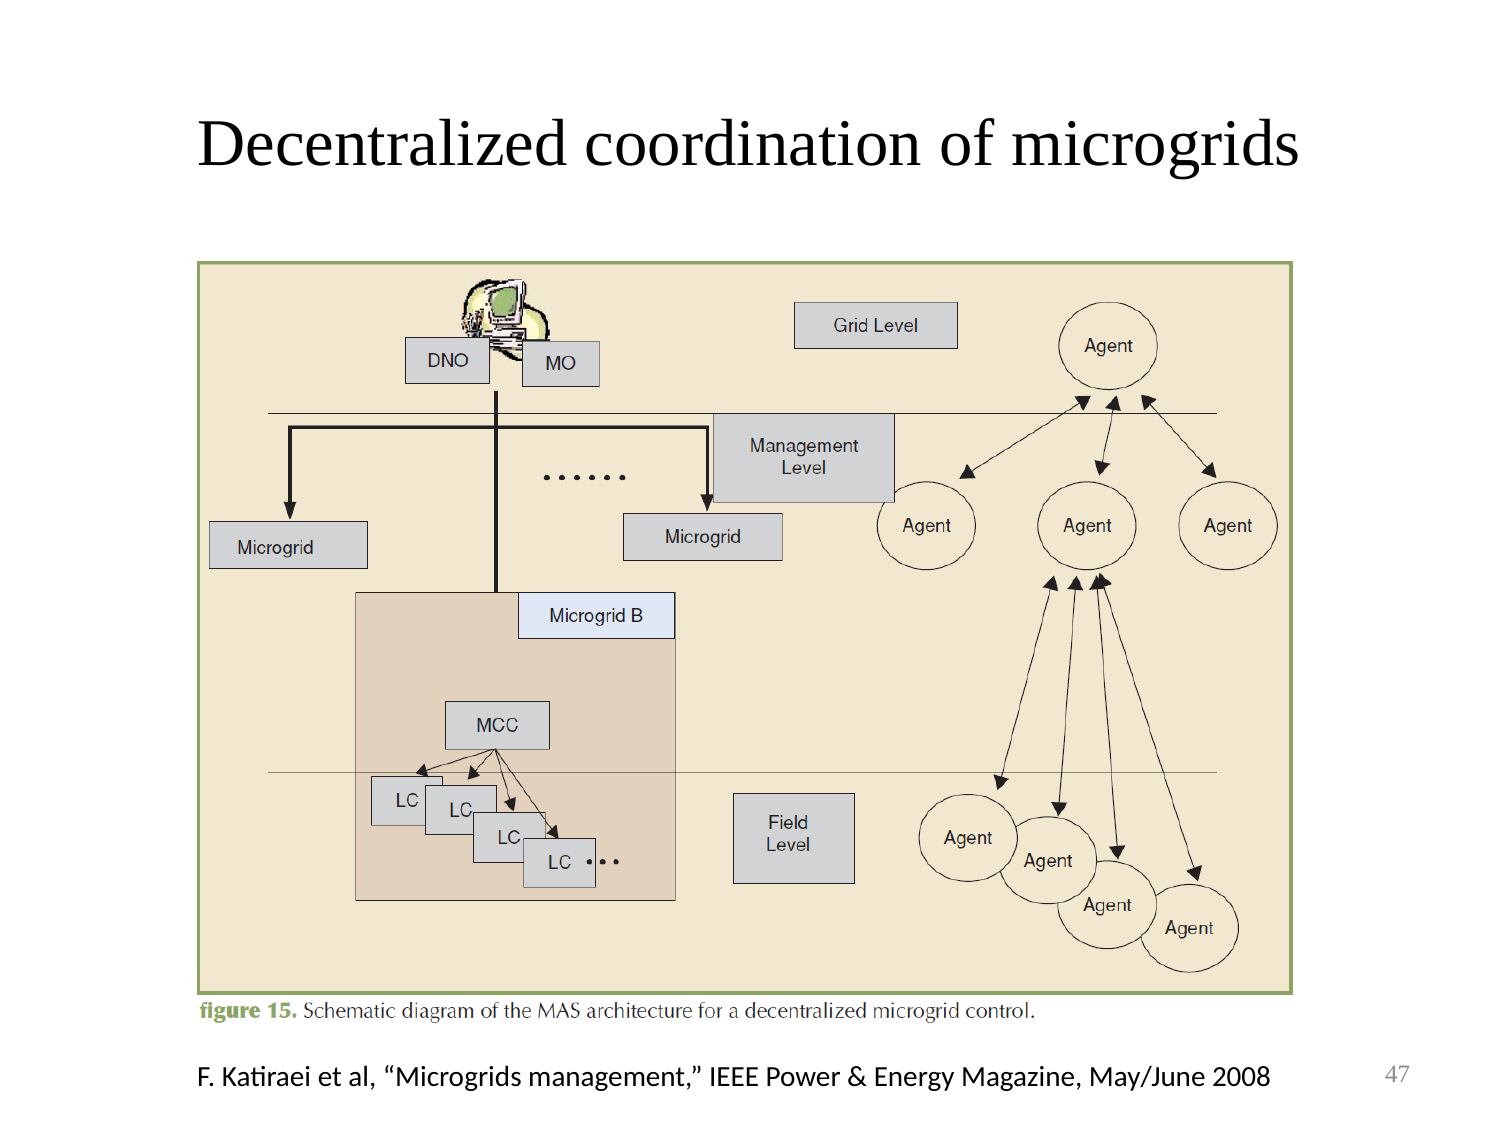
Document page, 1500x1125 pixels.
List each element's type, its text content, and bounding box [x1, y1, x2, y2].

text_box F. Katiraei et al, “Microgrids management,” IEEE Power & Energy Magazine, May/June 2008 [182, 1049, 1074, 1100]
title Decentralized coordination of microgrids [75, 45, 1425, 233]
slide_number 47 [1074, 1042, 1425, 1103]
picture [187, 249, 1303, 1027]
